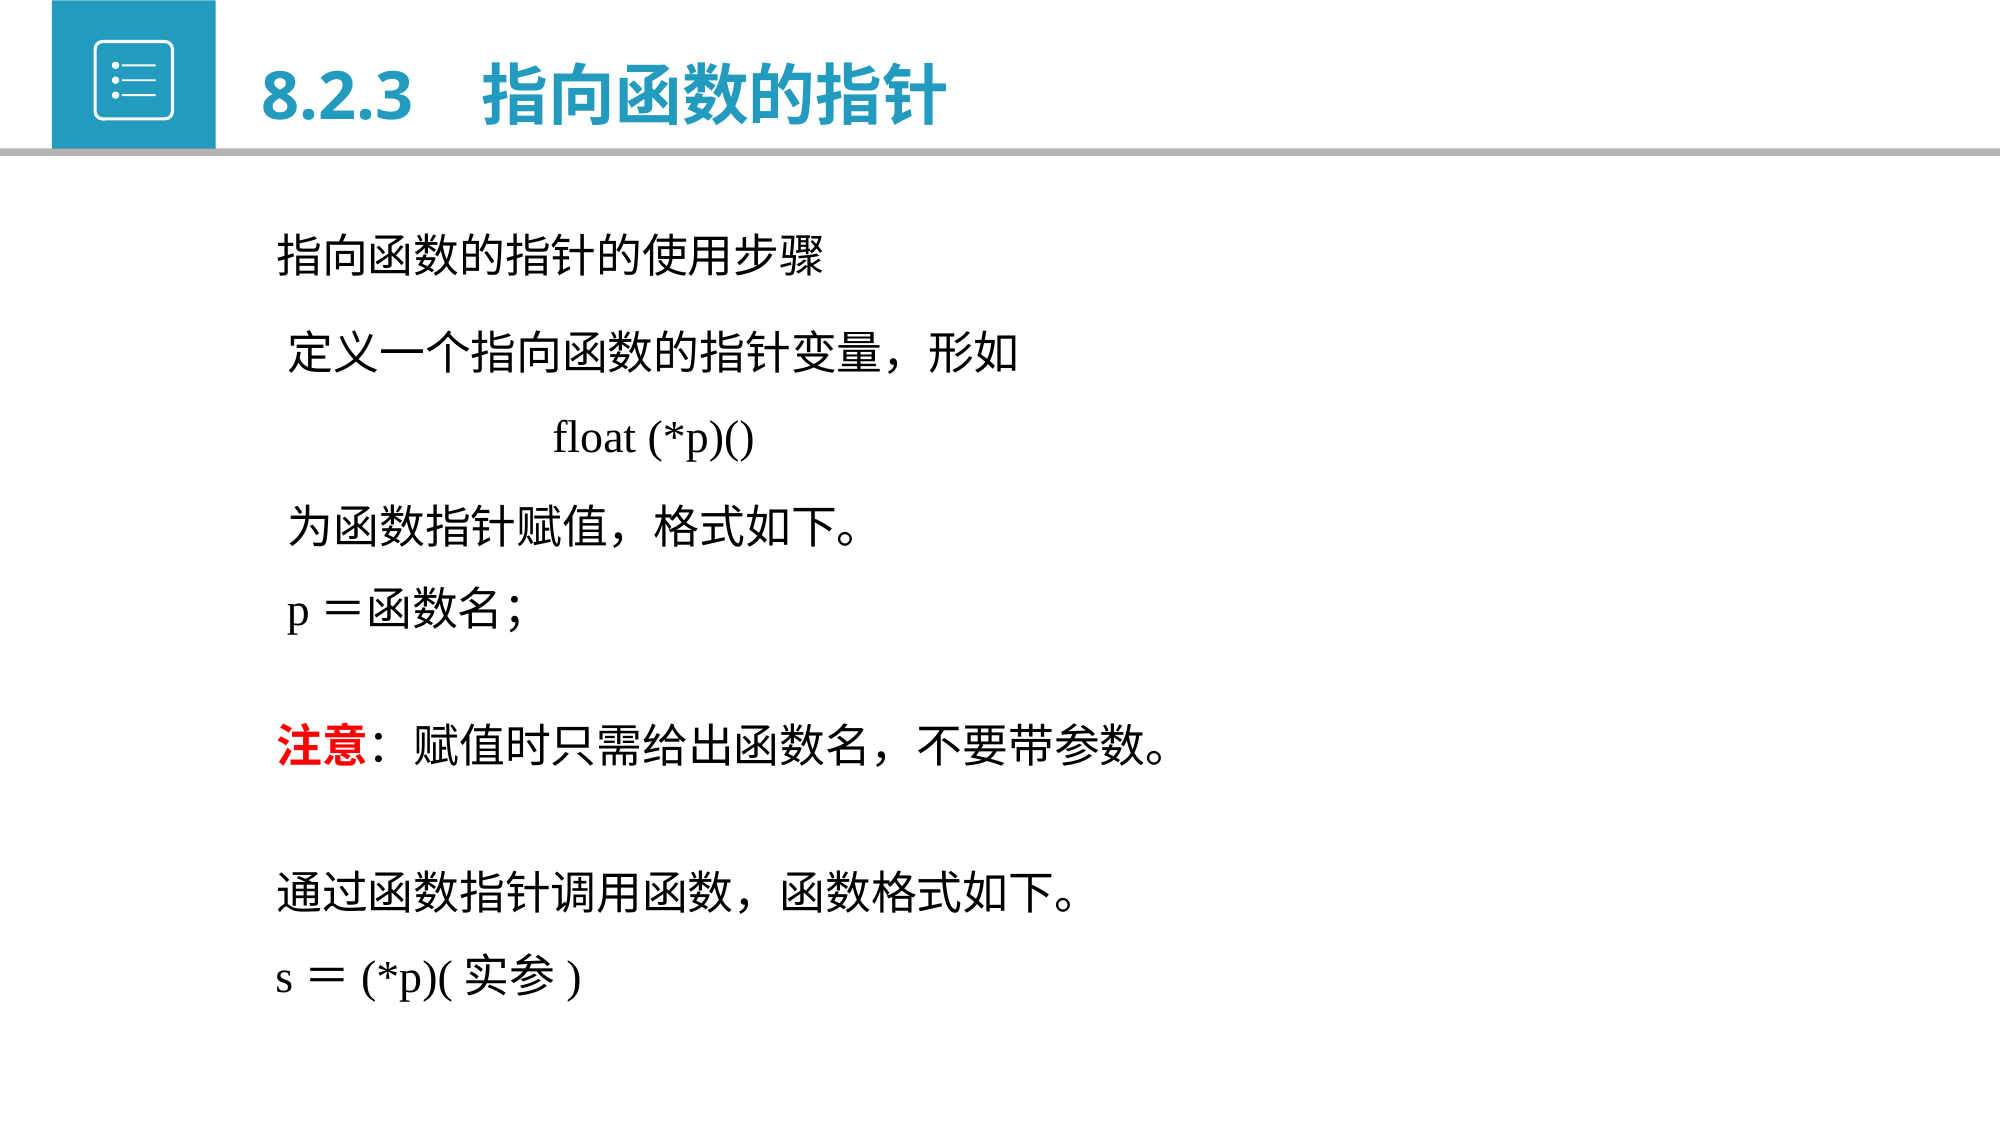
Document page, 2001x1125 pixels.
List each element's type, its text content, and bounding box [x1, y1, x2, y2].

text_box 定义一个指向函数的指针变量，形如 float (*p)() [180, 289, 1610, 469]
text_box 指向函数的指针的使用步骤 [168, 192, 908, 290]
text_box 注意：赋值时只需给出函数名，不要带参数。 [168, 681, 1220, 779]
text_box 8.2.3 指向函数的指针 [246, 45, 965, 141]
text_box 通过函数指针调用函数，函数格式如下。 s＝(*p)(实参) [168, 828, 1292, 1009]
text_box 为函数指针赋值，格式如下。 p＝函数名； [180, 462, 1483, 643]
